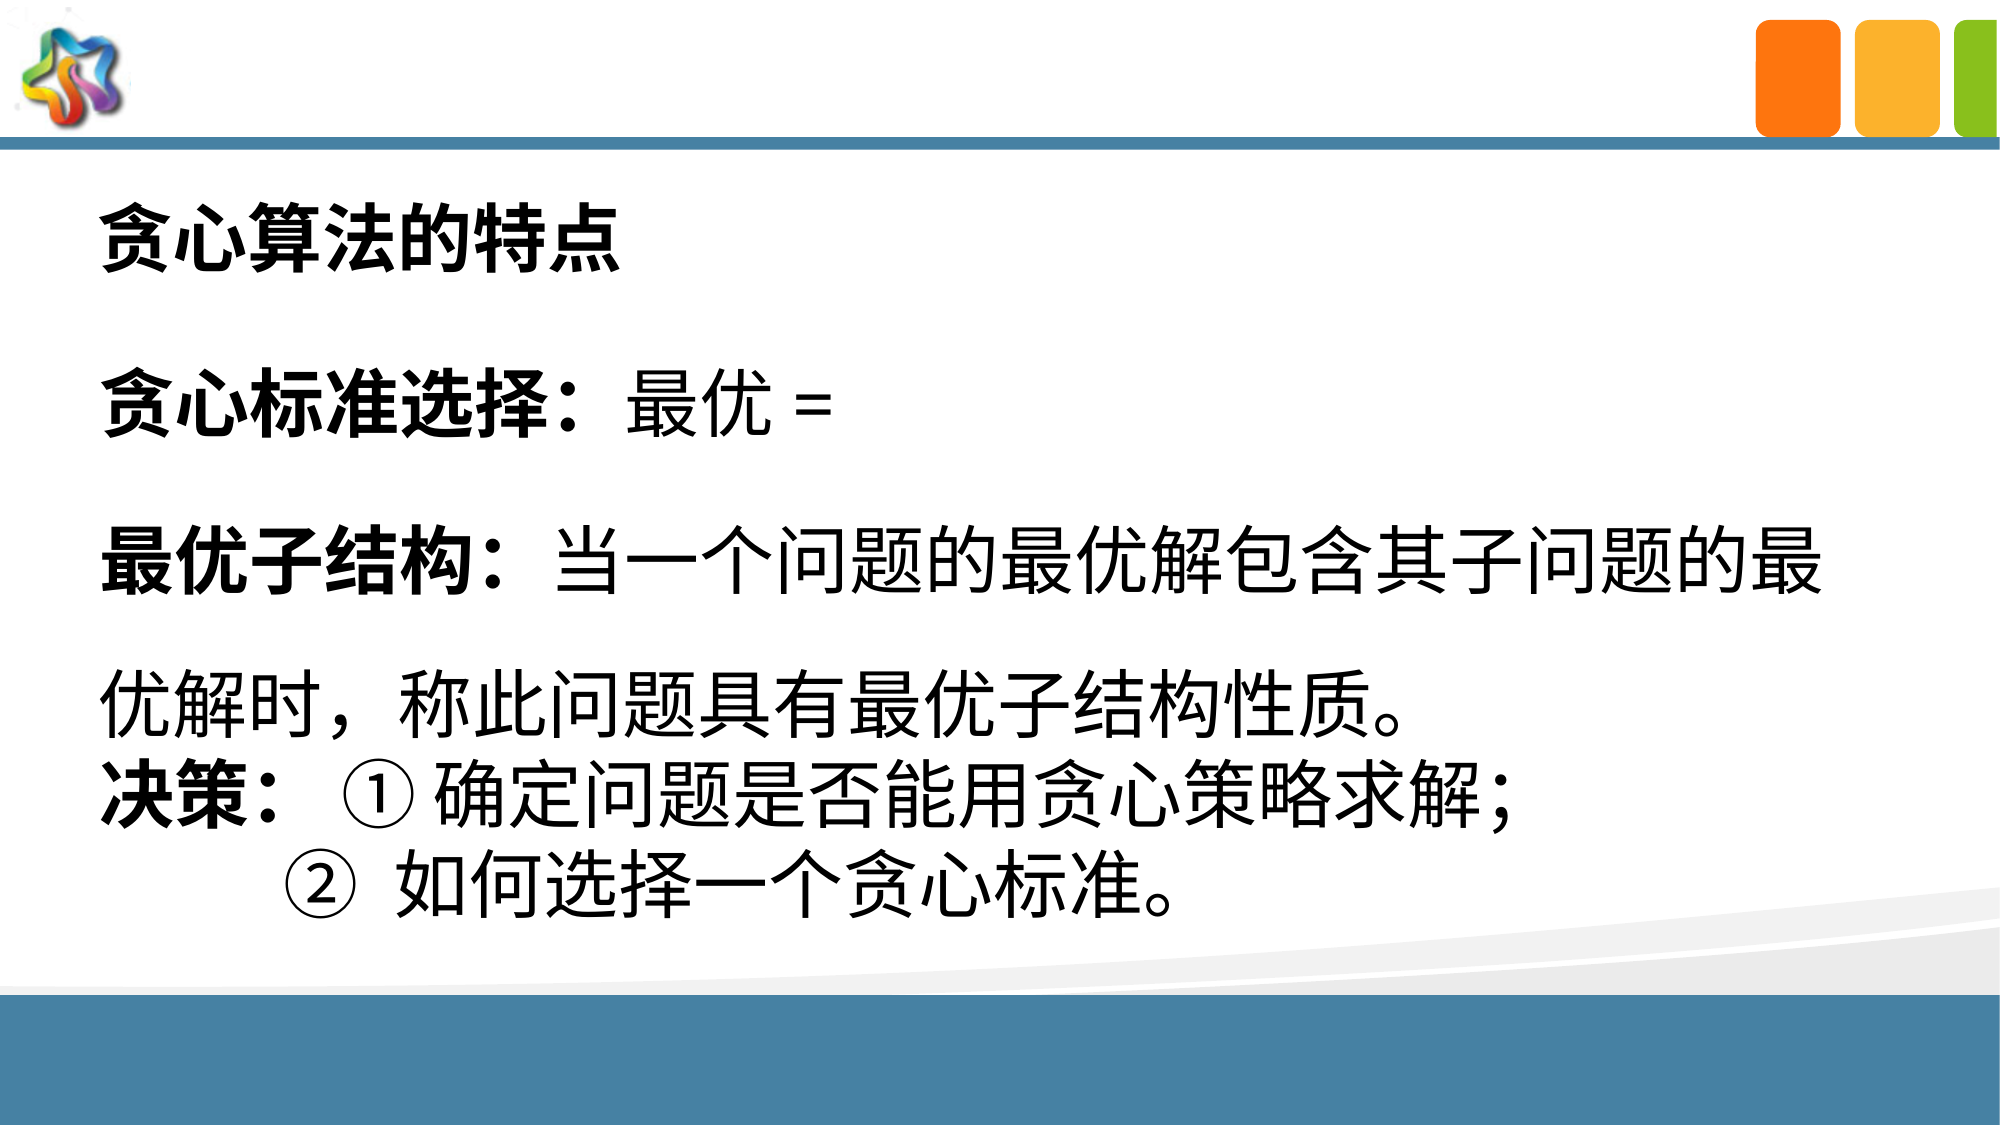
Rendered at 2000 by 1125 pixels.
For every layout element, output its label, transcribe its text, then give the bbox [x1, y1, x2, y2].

picture [7, 7, 131, 138]
text_box 贪心算法的特点 [82, 94, 1683, 290]
